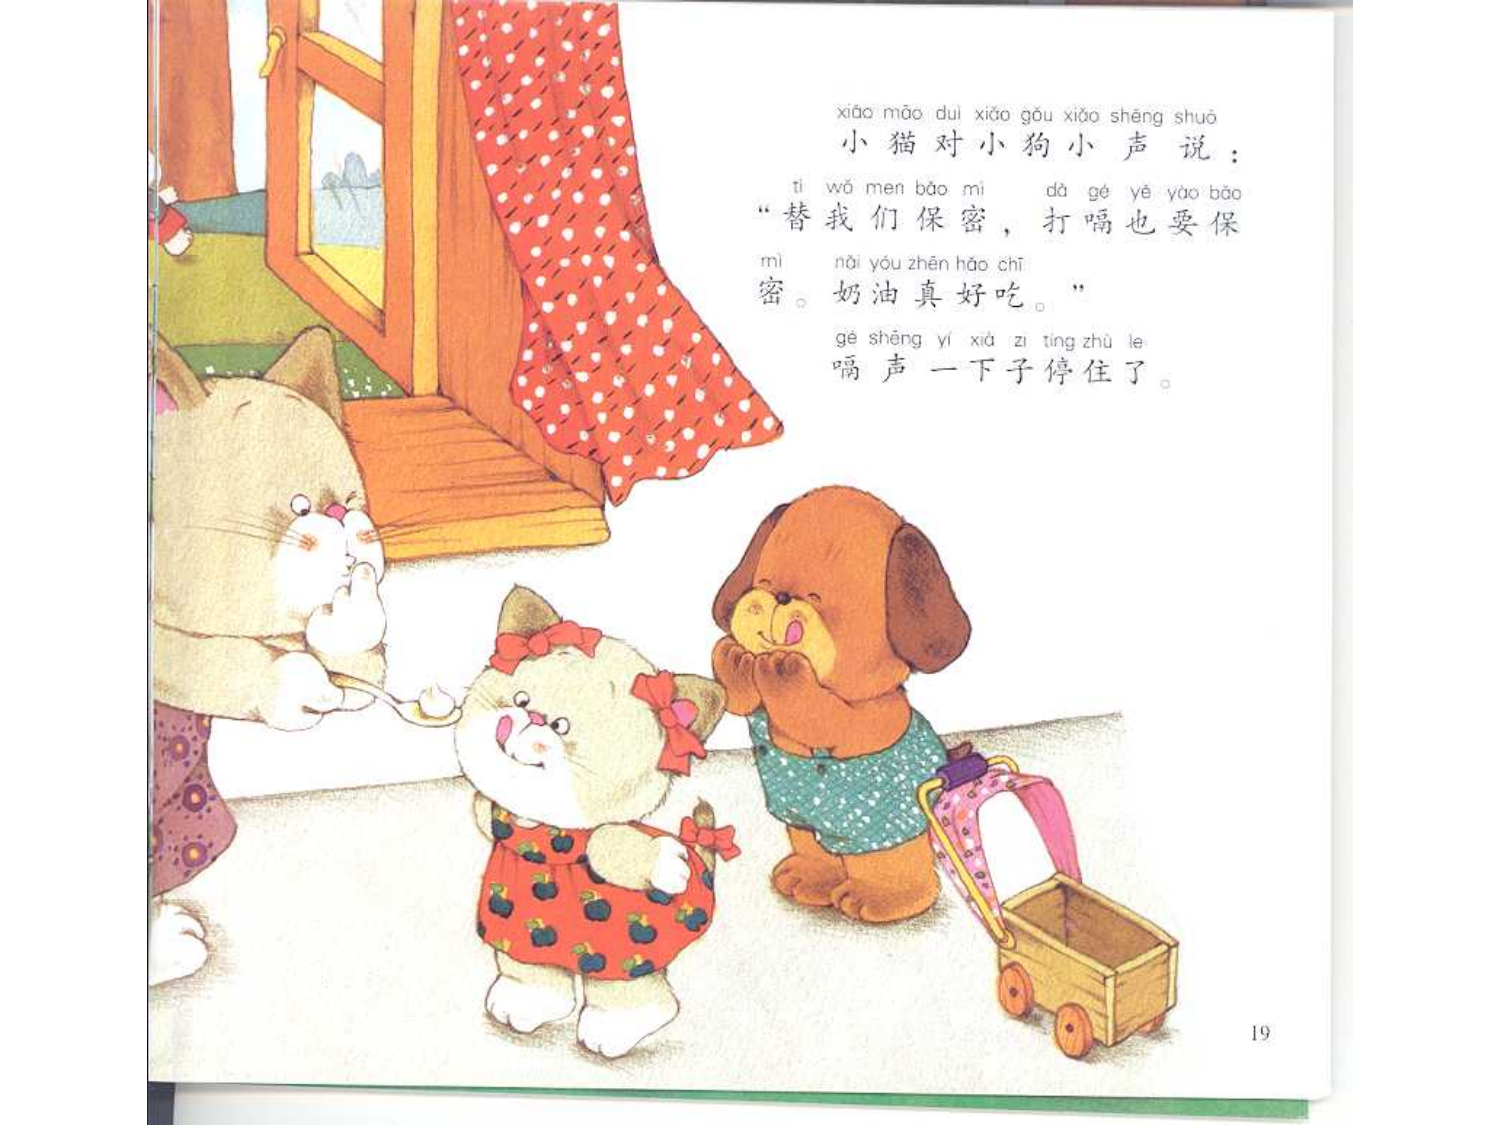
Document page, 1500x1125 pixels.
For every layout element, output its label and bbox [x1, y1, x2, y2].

picture [147, 0, 1353, 1125]
